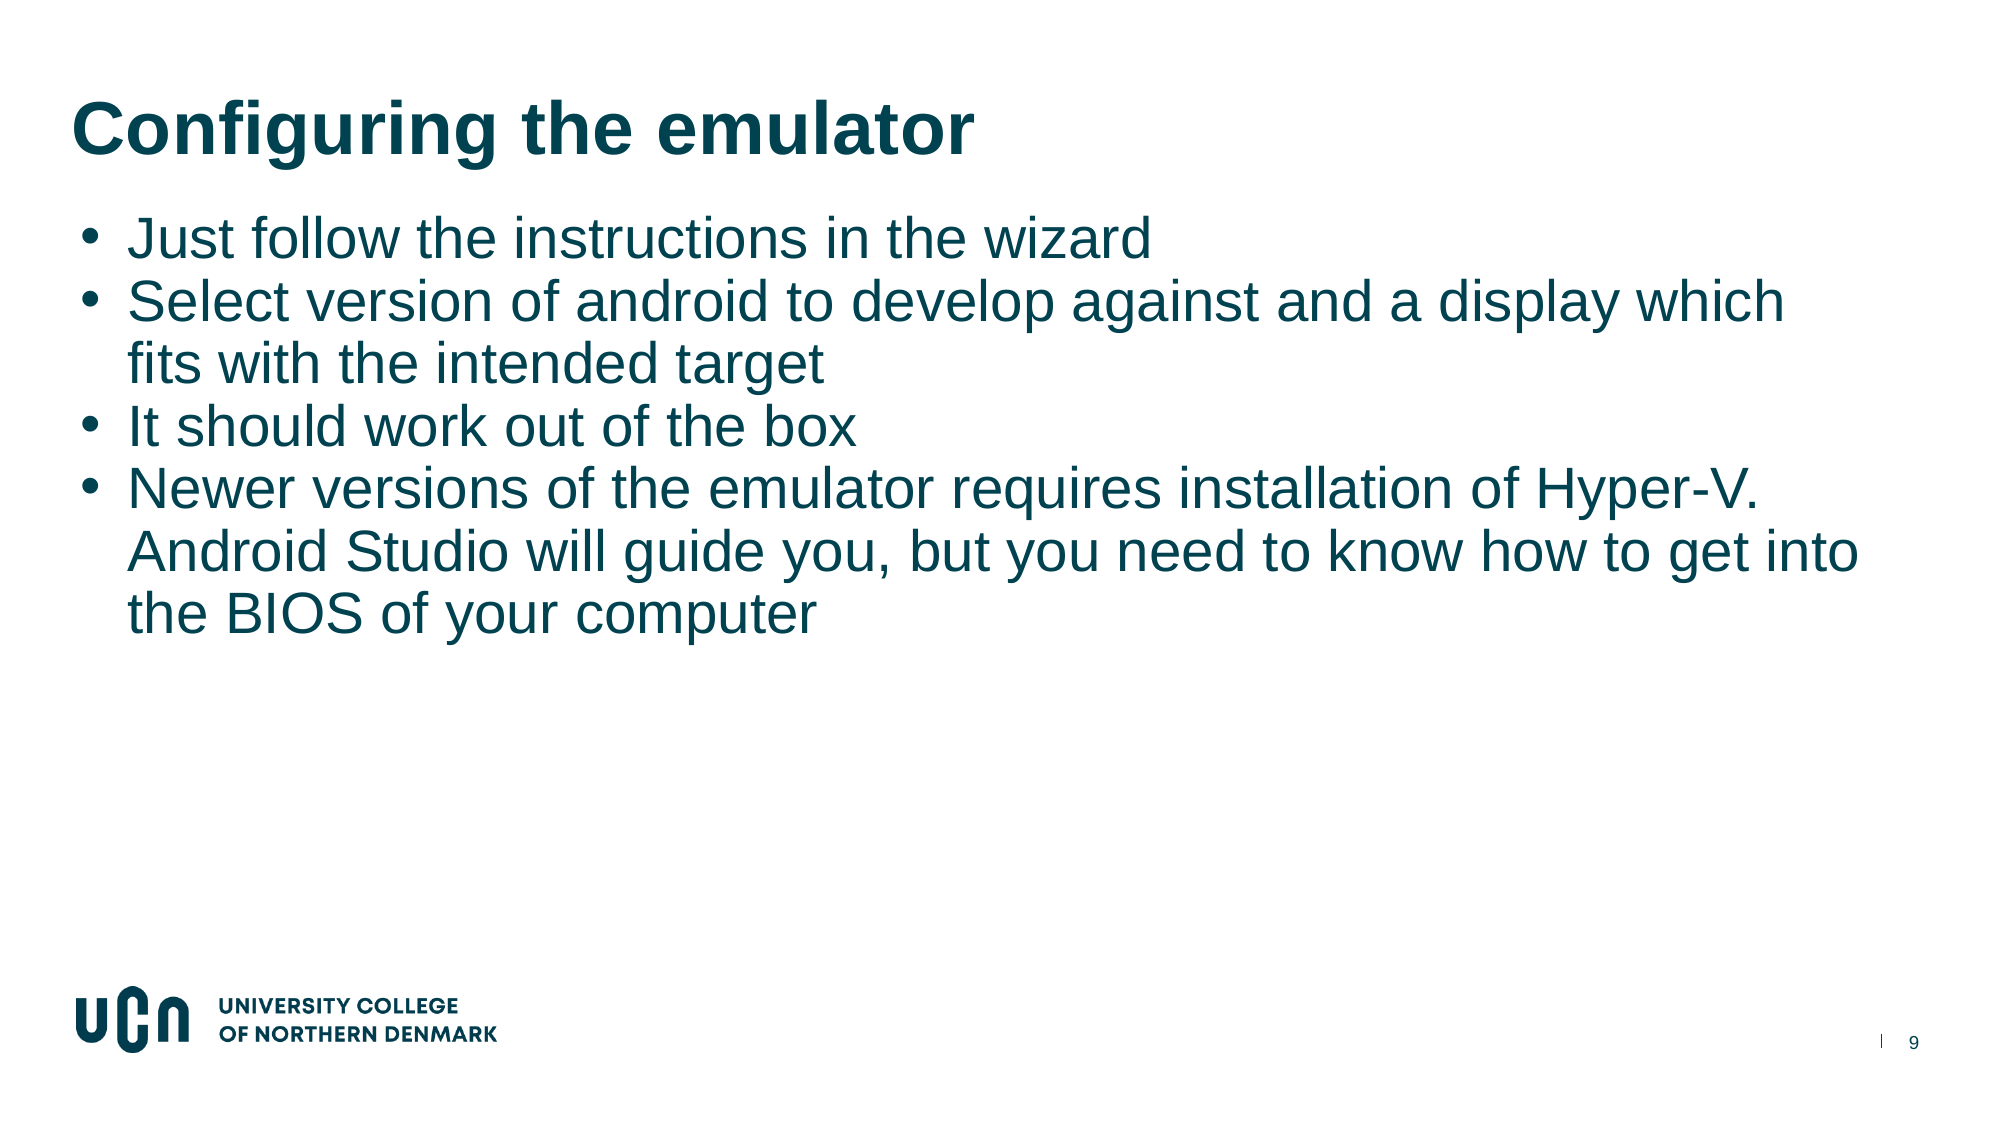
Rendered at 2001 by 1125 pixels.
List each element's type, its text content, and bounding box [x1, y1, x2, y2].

slide_number 9 [1874, 1021, 1920, 1063]
list Just follow the instructions in the wizard Select version of android to develop against and a display which fits with the intended target It should work out of the box Newer versions of the emulator requires installation of Hyper-V. Android Studio will guide you, but you need to know how to get into the BIOS of your computer [80, 208, 1863, 1059]
picture [76, 1033, 80, 1053]
title Configuring the emulator [71, 90, 1914, 167]
picture [76, 986, 80, 998]
